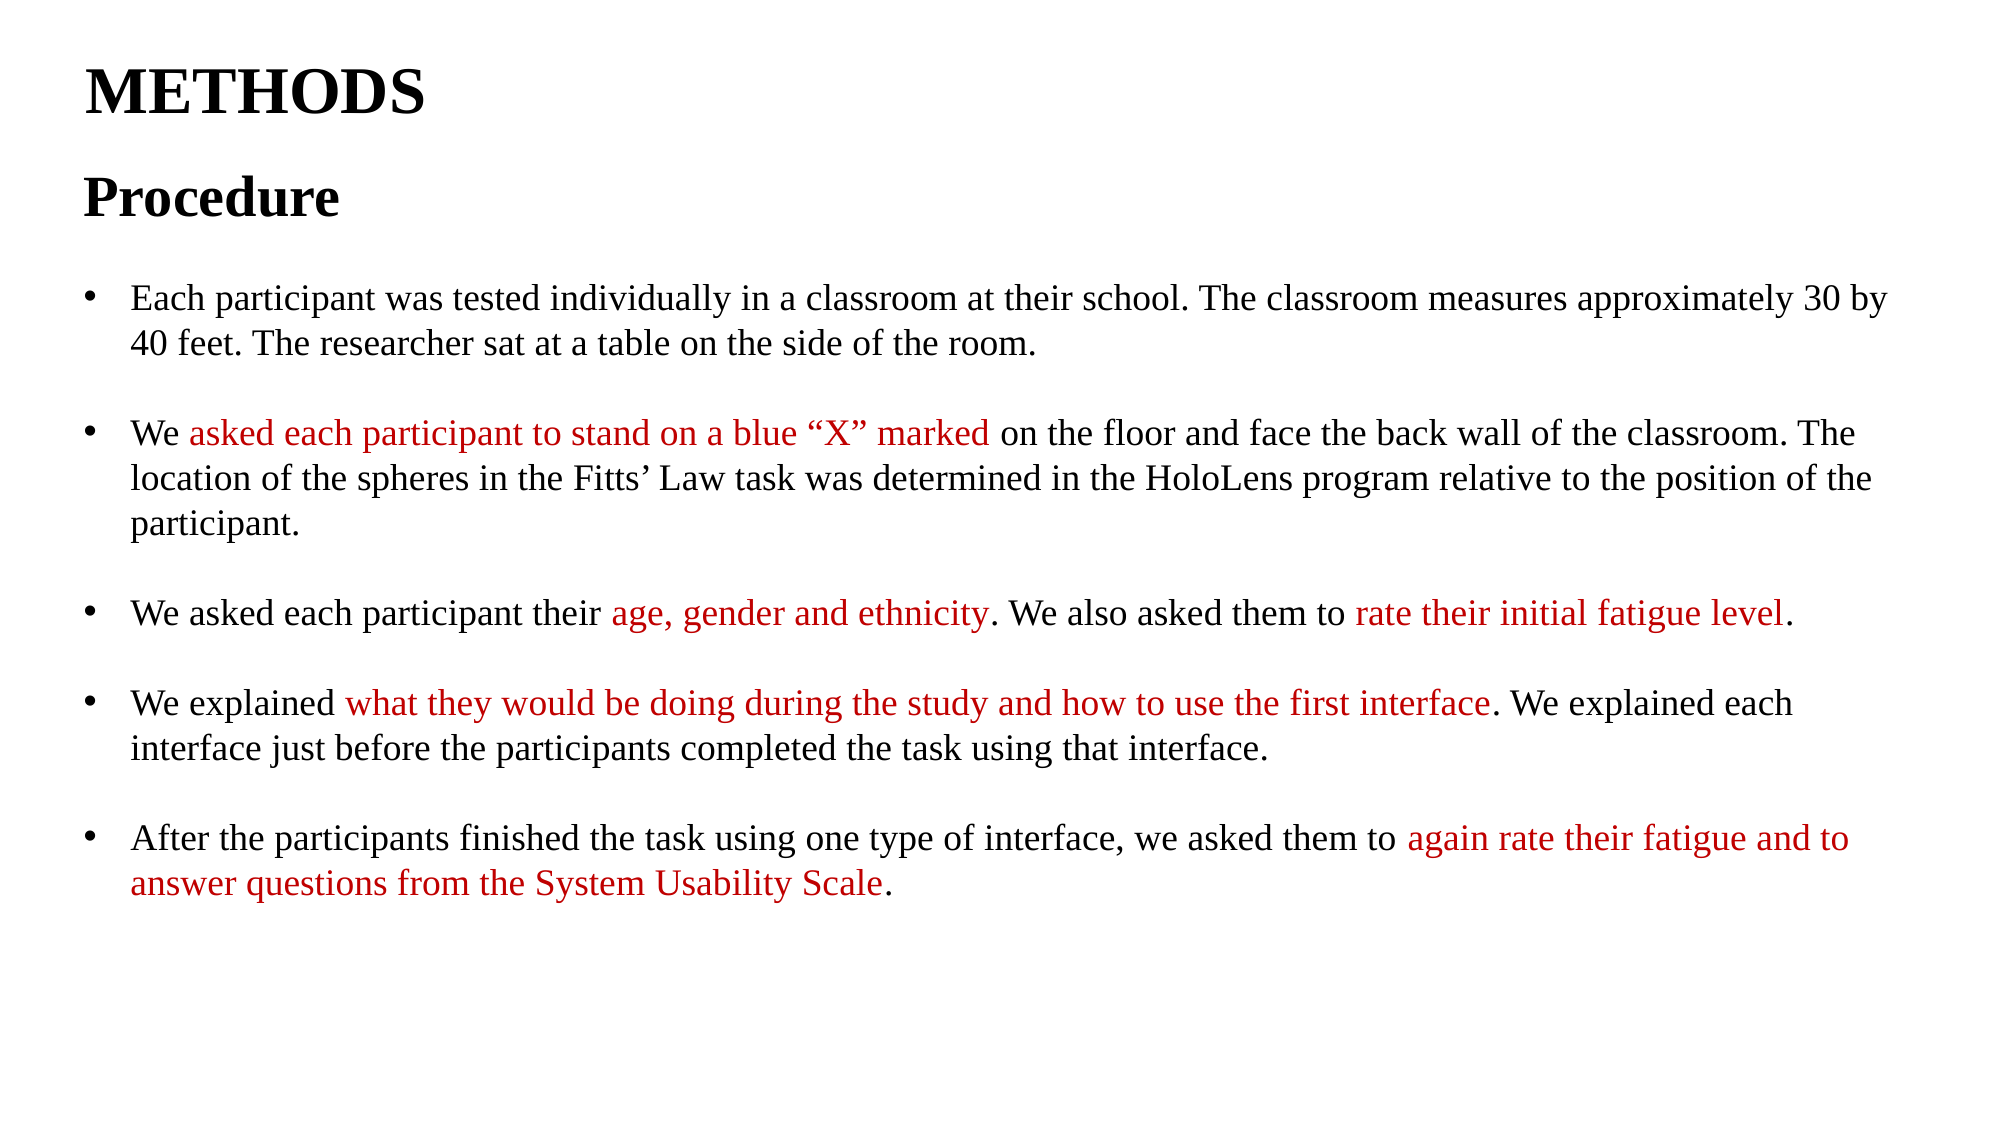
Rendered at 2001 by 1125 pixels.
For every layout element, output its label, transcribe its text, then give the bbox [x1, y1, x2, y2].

text_box METHODS [70, 39, 459, 135]
text_box Procedure Each participant was tested individually in a classroom at their school. The classroom measures approximately 30 by 40 feet. The researcher sat at a table on the side of the room. We asked each participant to stand on a blue “X” marked on the floor and face the back wall of the classroom. The location of the spheres in the Fitts’ Law task was determined in the HoloLens program relative to the position of the participant. We asked each participant their age, gender and ethnicity. We also asked them to rate their initial fatigue level. We explained what they would be doing during the study and how to use the first interface. We explained each interface just before the participants completed the task using that interface. After the participants finished the task using one type of interface, we asked them to again rate their fatigue and to answer questions from the System Usability Scale. [68, 150, 1945, 956]
